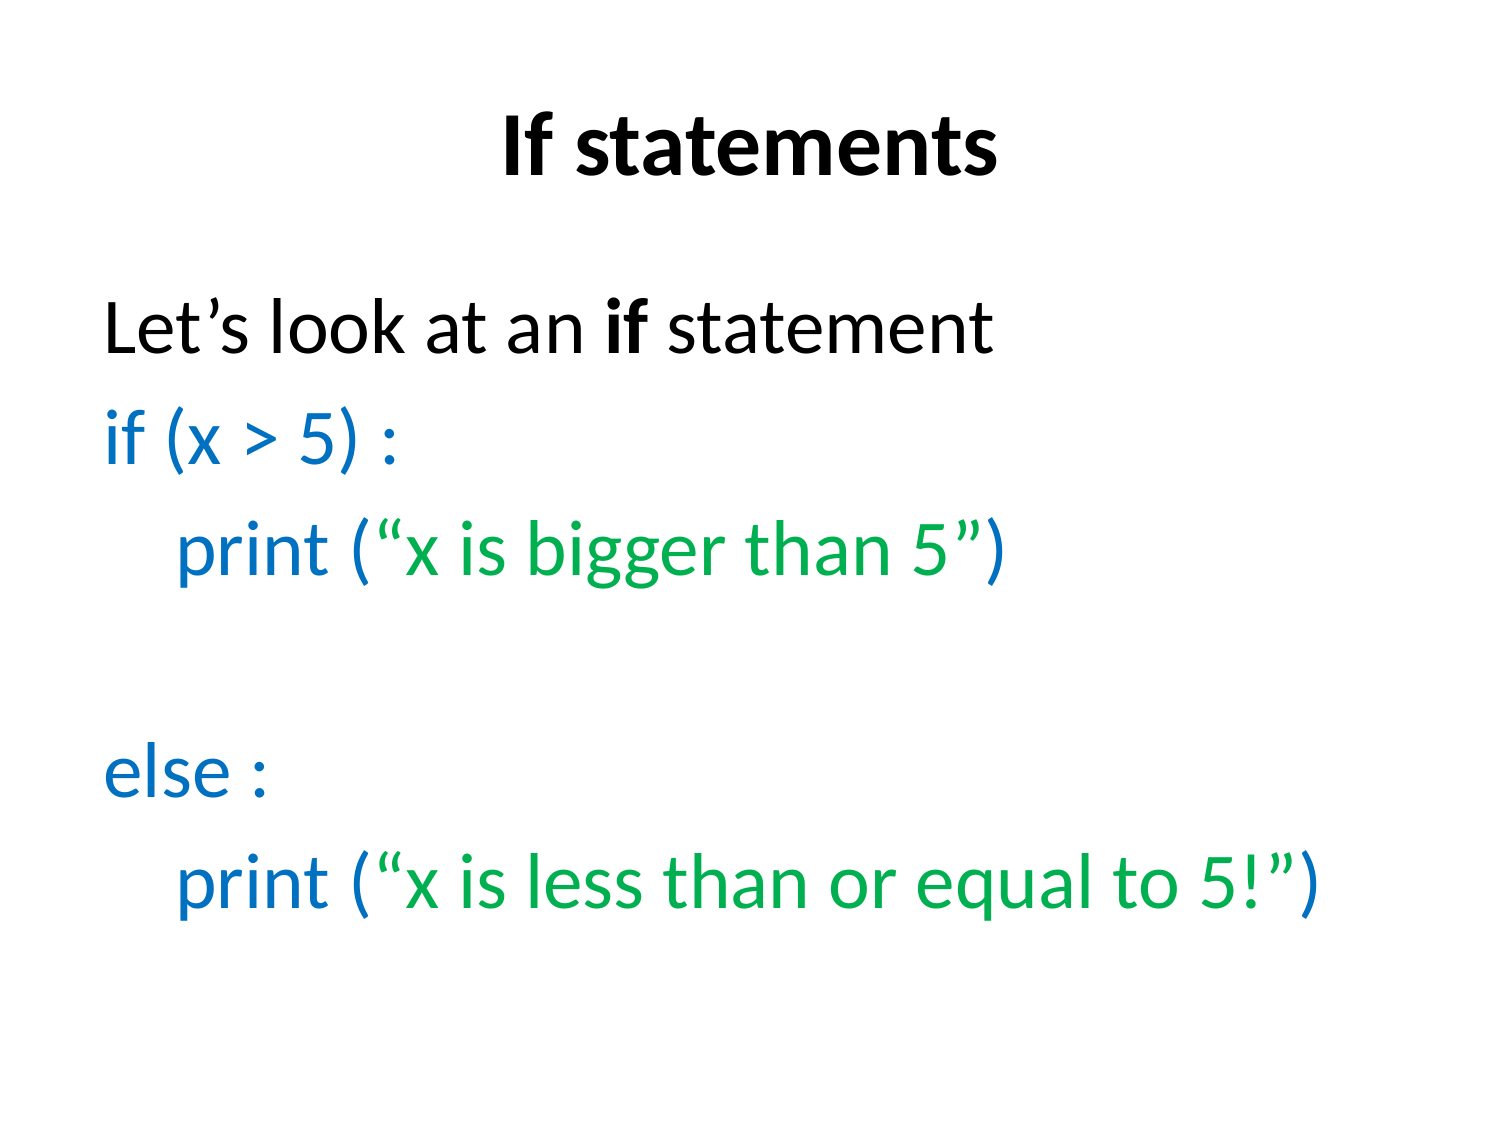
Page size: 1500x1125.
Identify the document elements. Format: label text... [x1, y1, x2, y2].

list Let’s look at an if statement if (x > 5) : print (“x is bigger than 5”) else : print (“x is less than or equal to 5!”) [88, 267, 1439, 1010]
title If statements [75, 45, 1425, 233]
